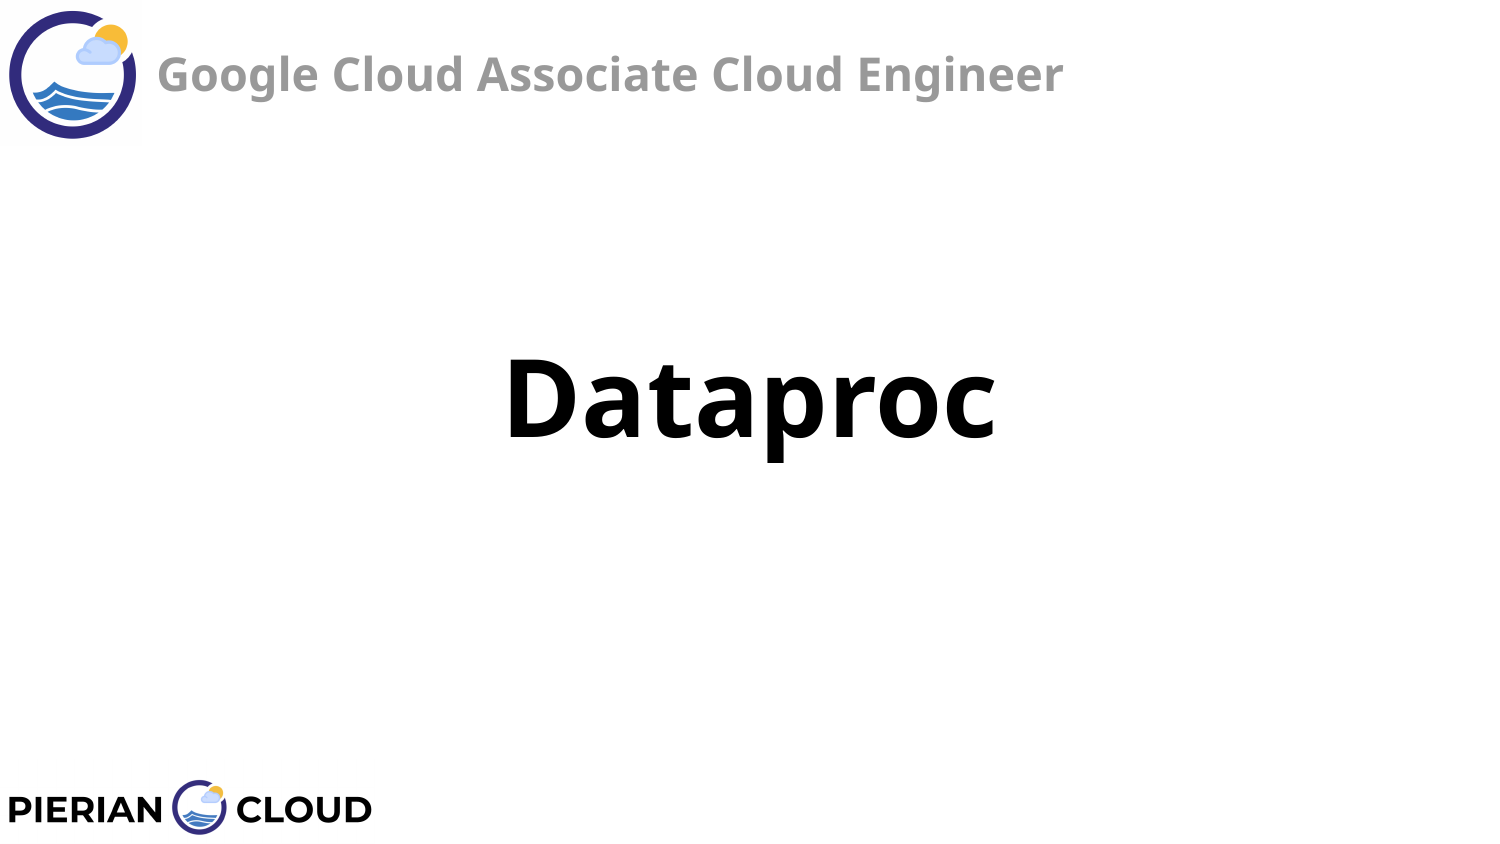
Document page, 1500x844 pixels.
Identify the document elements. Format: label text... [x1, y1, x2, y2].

picture [0, 758, 375, 844]
title Dataproc [51, 193, 1449, 485]
title Google Cloud Associate Cloud Engineer [146, 25, 1420, 120]
picture [0, 0, 142, 146]
